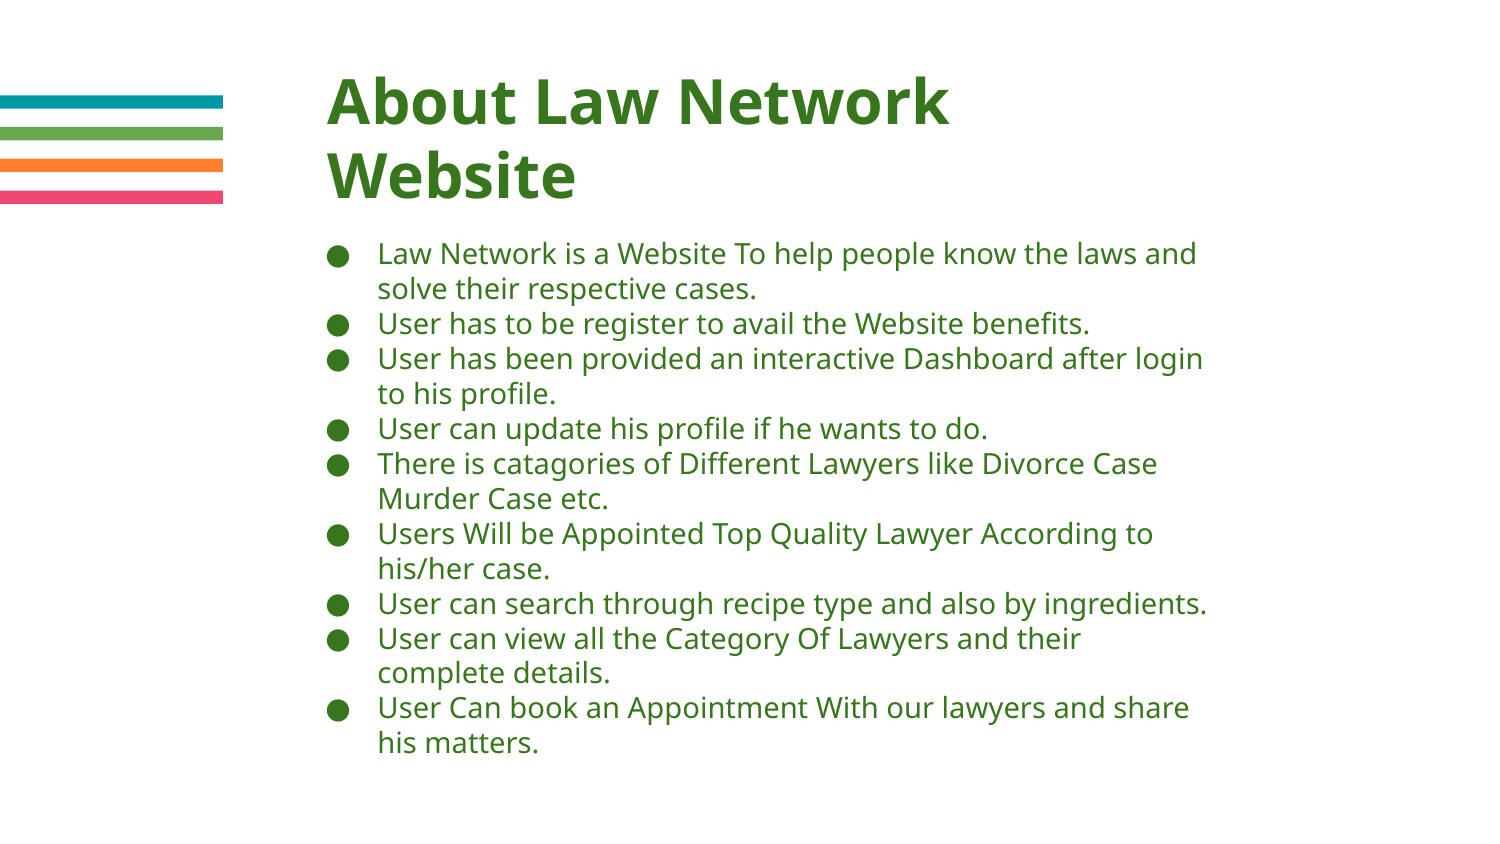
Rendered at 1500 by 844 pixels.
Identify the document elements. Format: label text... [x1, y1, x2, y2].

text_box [56, 37, 166, 262]
title About Law Network Website [312, 95, 1187, 178]
list Law Network is a Website To help people know the laws and solve their respective cases. User has to be register to avail the Website benefits. User has been provided an interactive Dashboard after login to his profile. User can update his profile if he wants to do. There is catagories of Different Lawyers like Divorce Case Murder Case etc. Users Will be Appointed Top Quality Lawyer According to his/her case. User can search through recipe type and also by ingredients. User can view all the Category Of Lawyers and their complete details. User Can book an Appointment With our lawyers and share his matters. [287, 183, 1224, 812]
